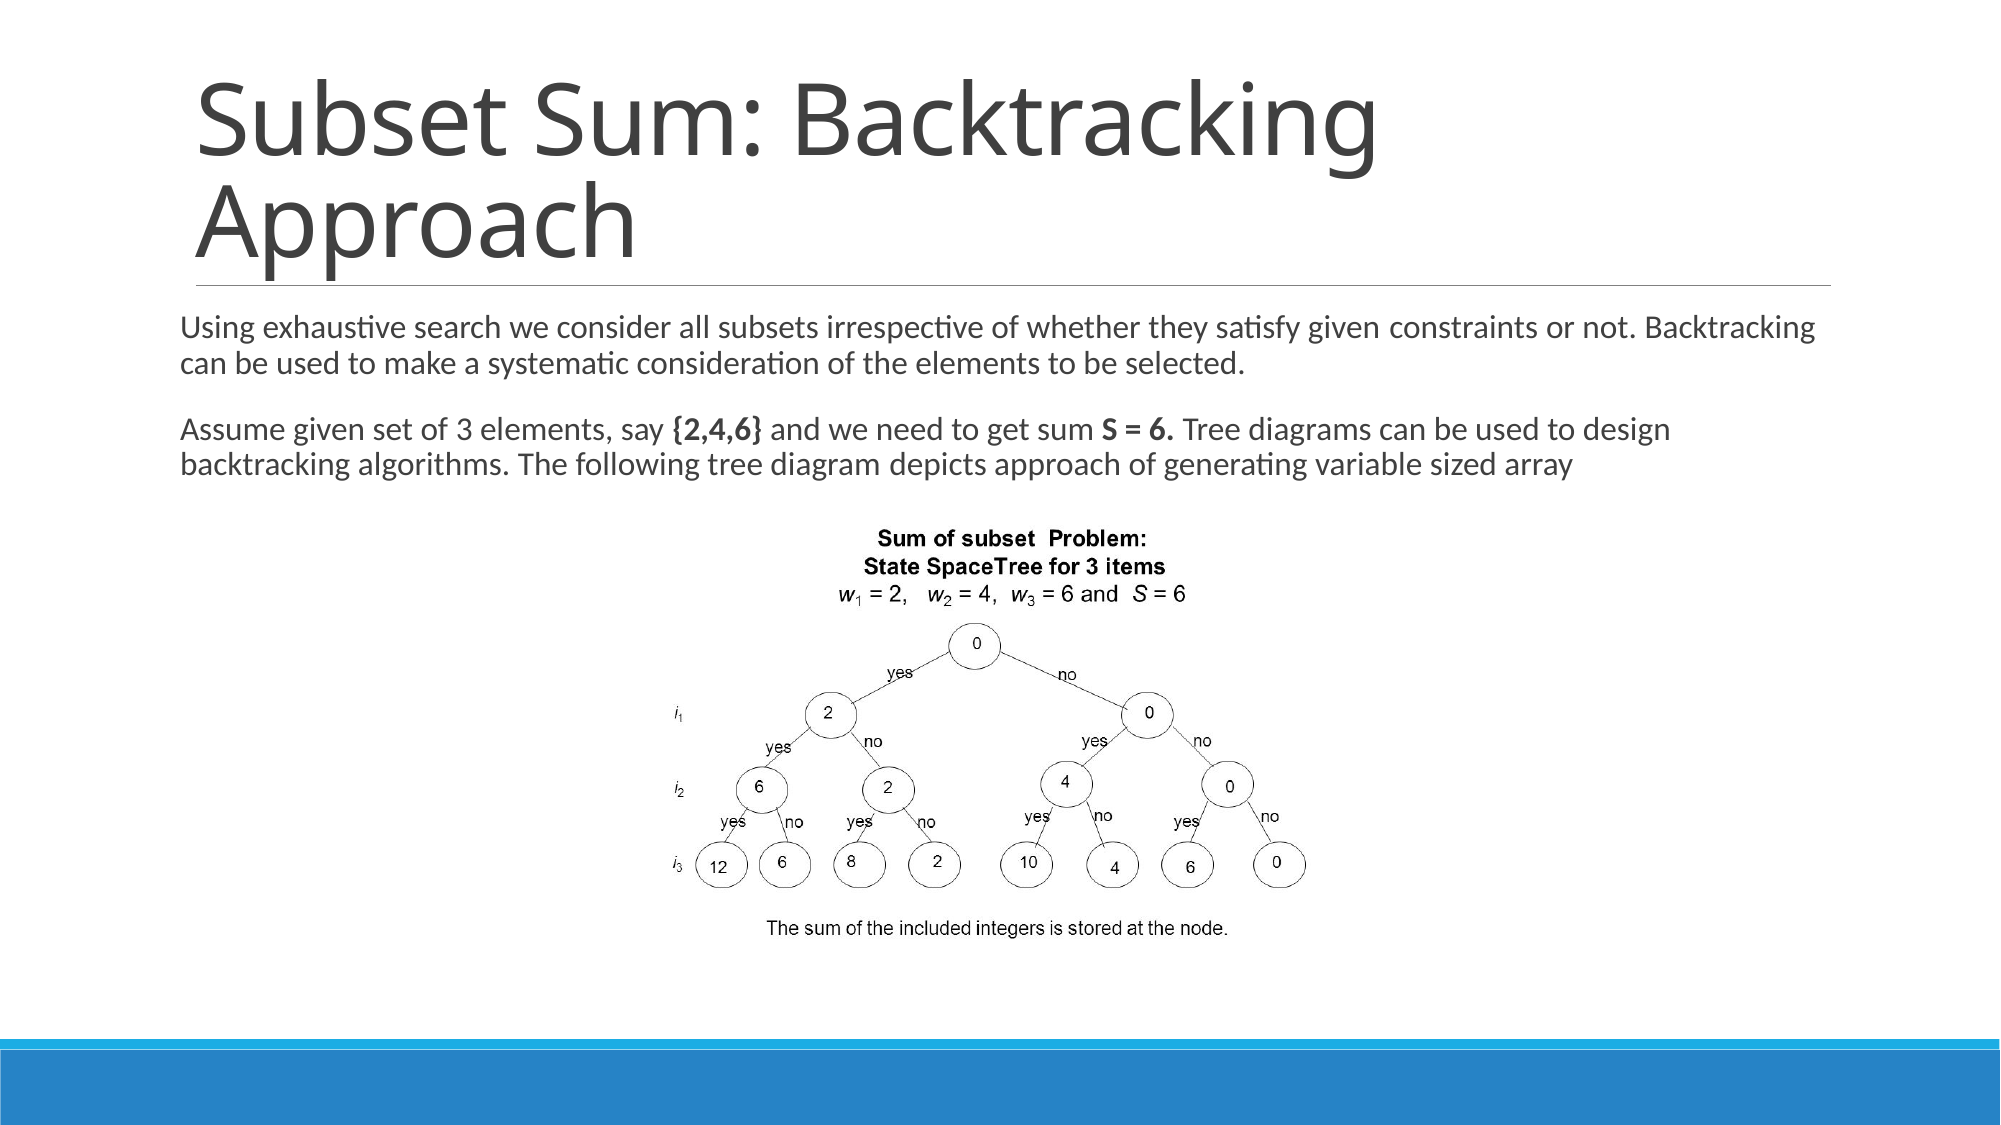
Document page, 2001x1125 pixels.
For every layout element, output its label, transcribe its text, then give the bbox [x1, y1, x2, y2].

picture [654, 490, 1345, 963]
title Subset Sum: Backtracking Approach [180, 47, 1830, 285]
list Using exhaustive search we consider all subsets irrespective of whether they satisfy given constraints or not. Backtracking can be used to make a systematic consideration of the elements to be selected. Assume given set of 3 elements, say {2,4,6} and we need to get sum S = 6. Tree diagrams can be used to design backtracking algorithms. The following tree diagram depicts approach of generating variable sized array [180, 302, 1830, 963]
